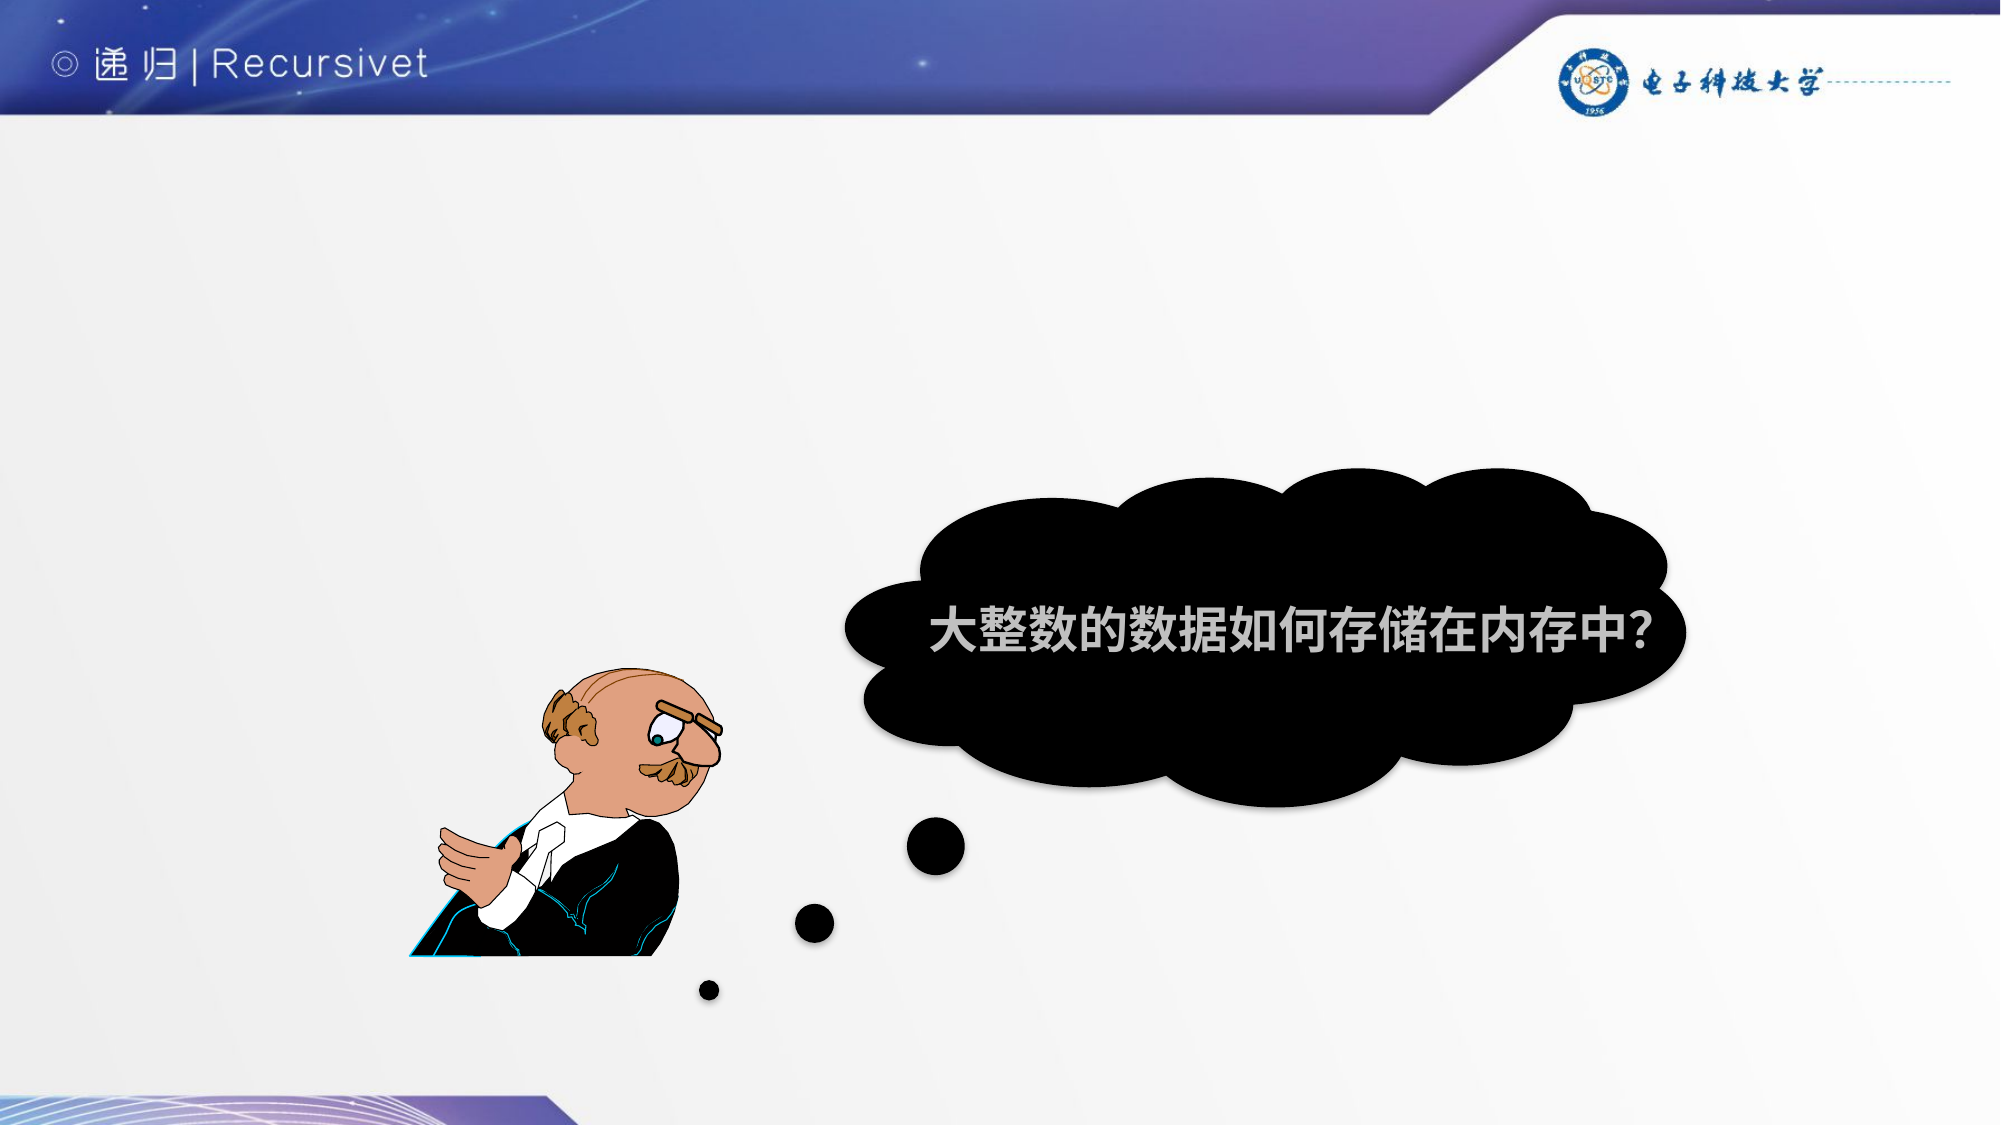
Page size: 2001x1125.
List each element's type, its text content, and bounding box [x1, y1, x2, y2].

text_box 大整数的数据如何存储在内存中？ [795, 903, 835, 943]
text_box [409, 668, 723, 957]
text_box 大整数的数据如何存储在内存中？ [844, 468, 1687, 808]
text_box 大整数的数据如何存储在内存中？ [906, 817, 965, 876]
text_box 大整数的数据如何存储在内存中？ [699, 980, 720, 1001]
picture [0, 0, 2001, 1125]
